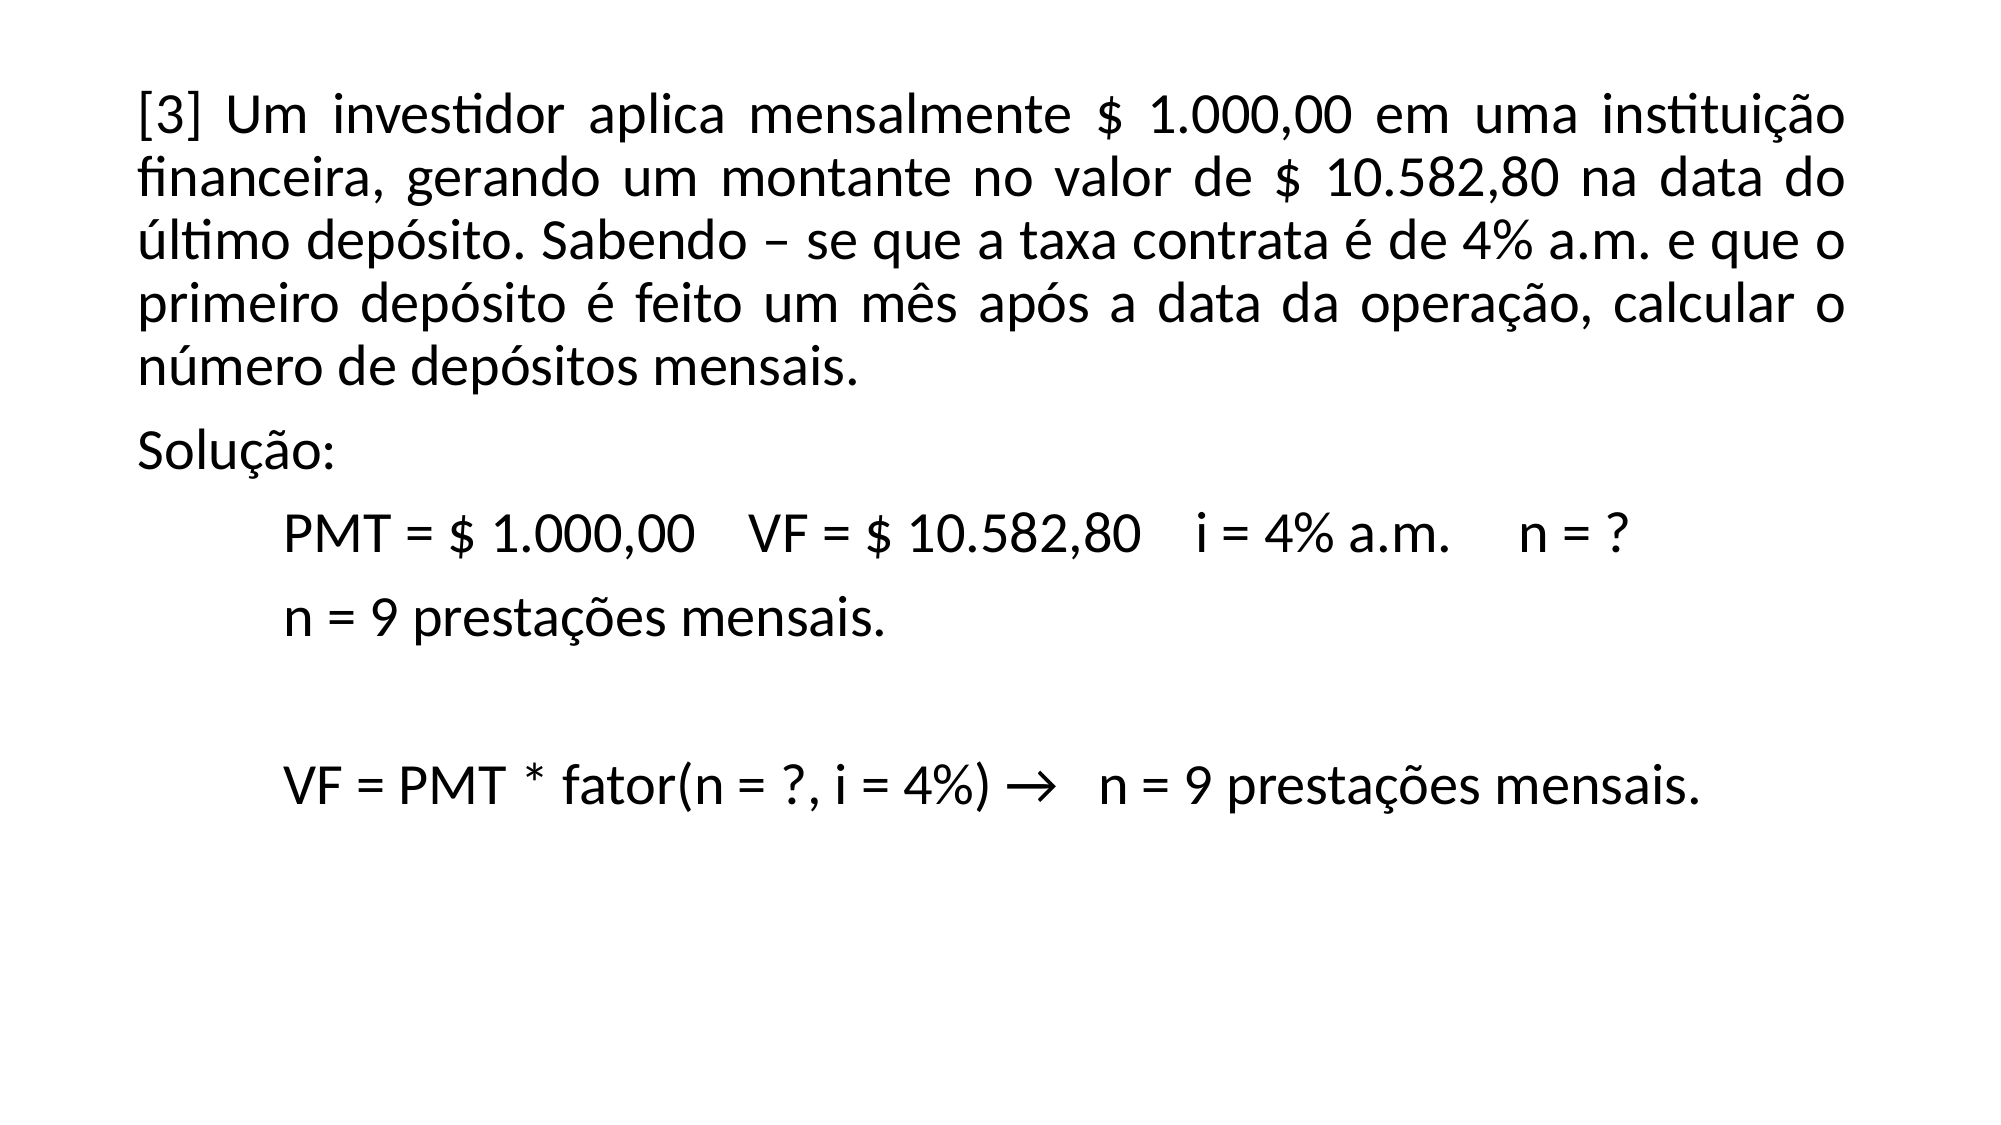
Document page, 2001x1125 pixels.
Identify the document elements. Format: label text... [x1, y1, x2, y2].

list [3] Um investidor aplica mensalmente $ 1.000,00 em uma instituição financeira, gerando um montante no valor de $ 10.582,80 na data do último depósito. Sabendo – se que a taxa contrata é de 4% a.m. e que o primeiro depósito é feito um mês após a data da operação, calcular o número de depósitos mensais. Solução: PMT = $ 1.000,00 VF = $ 10.582,80 i = 4% a.m. n = ? n = 9 prestações mensais. VF = PMT * fator(n = ?, i = 4%) → n = 9 prestações mensais. [122, 75, 1863, 972]
